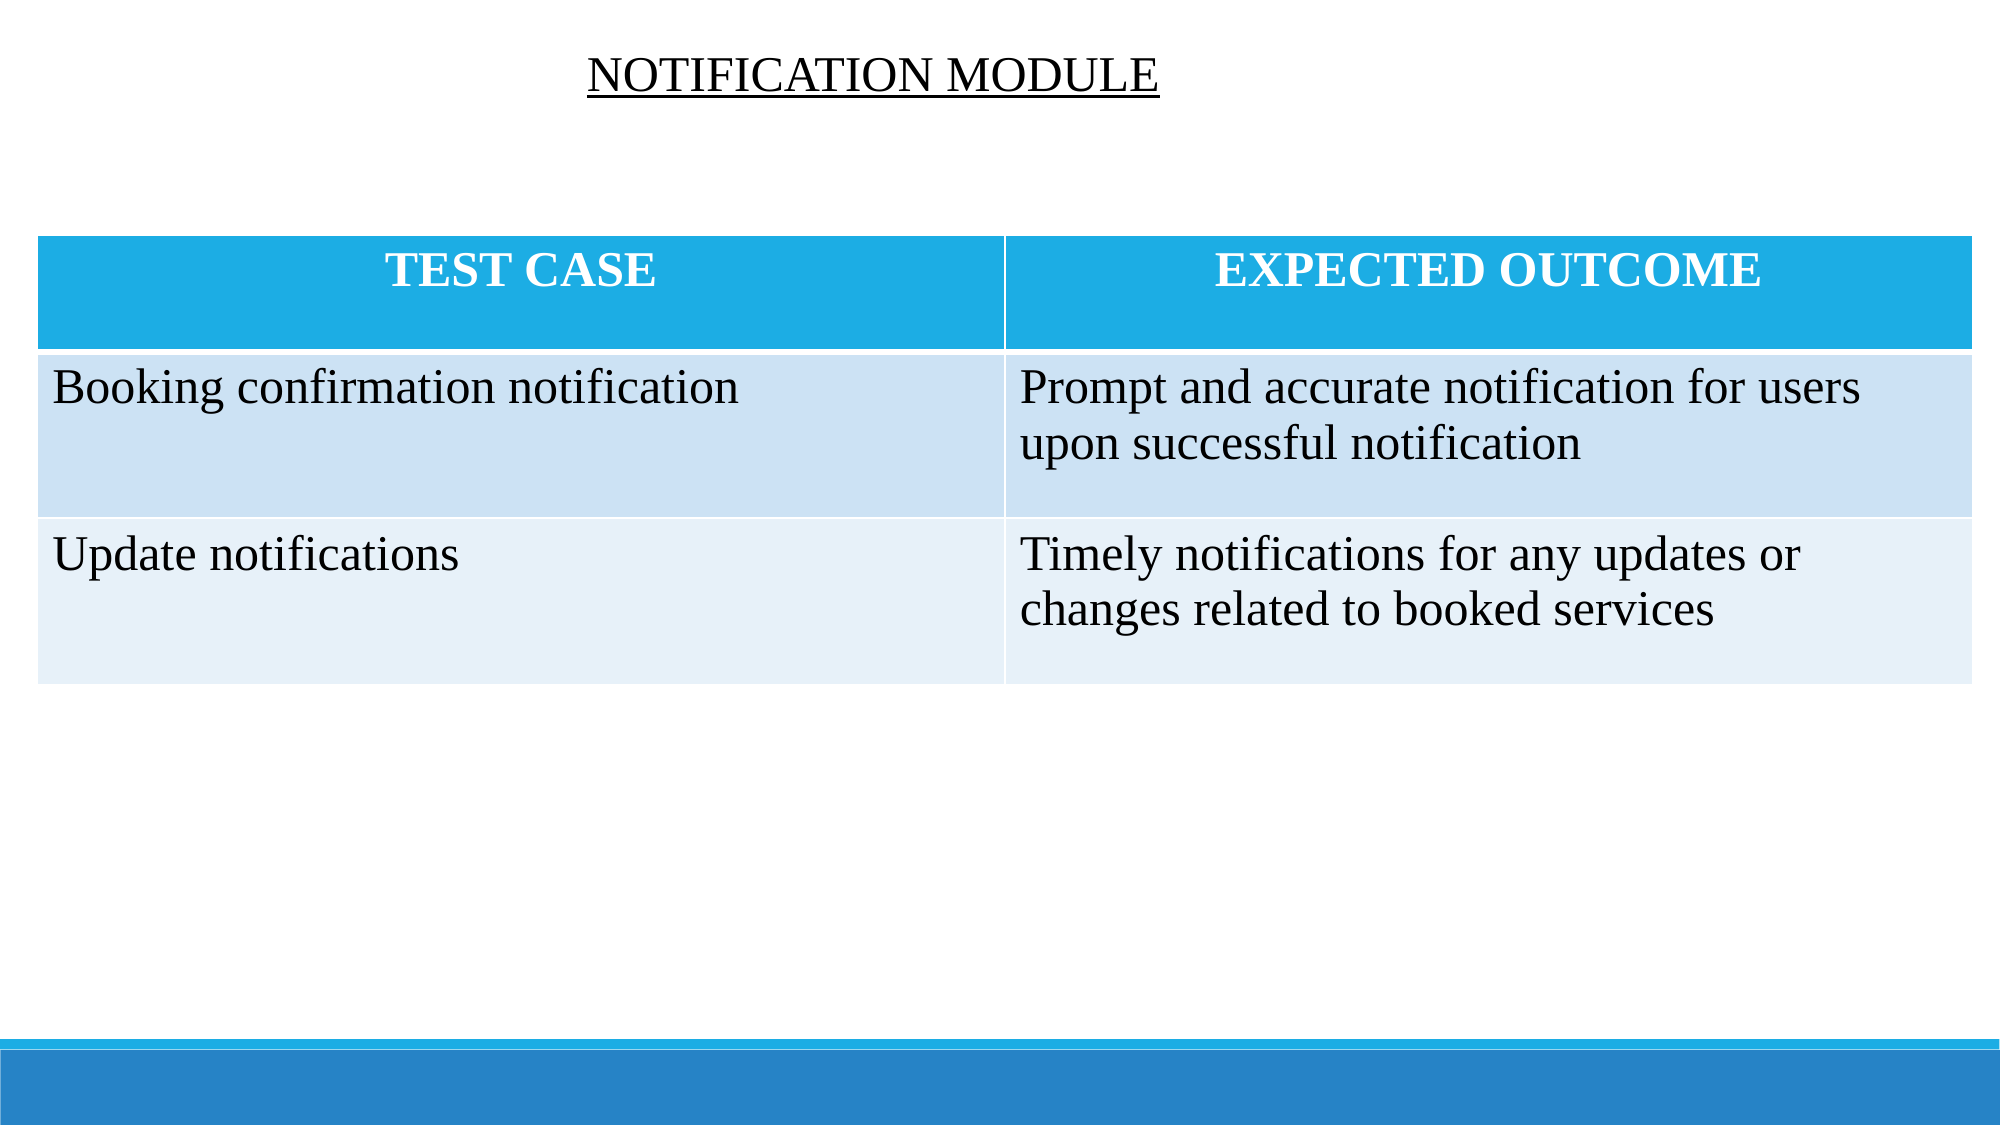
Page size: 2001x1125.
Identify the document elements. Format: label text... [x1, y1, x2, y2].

table_cell Update notifications [38, 519, 1004, 684]
table_header TEST CASE [38, 236, 1004, 349]
table_cell Timely notifications for any updates or changes related to booked services [1006, 519, 1972, 684]
table_header EXPECTED OUTCOME [1006, 236, 1972, 349]
table_cell Prompt and accurate notification for users upon successful notification [1006, 355, 1972, 517]
table_cell Booking confirmation notification [38, 355, 1004, 517]
text_box NOTIFICATION MODULE [84, 34, 1485, 110]
